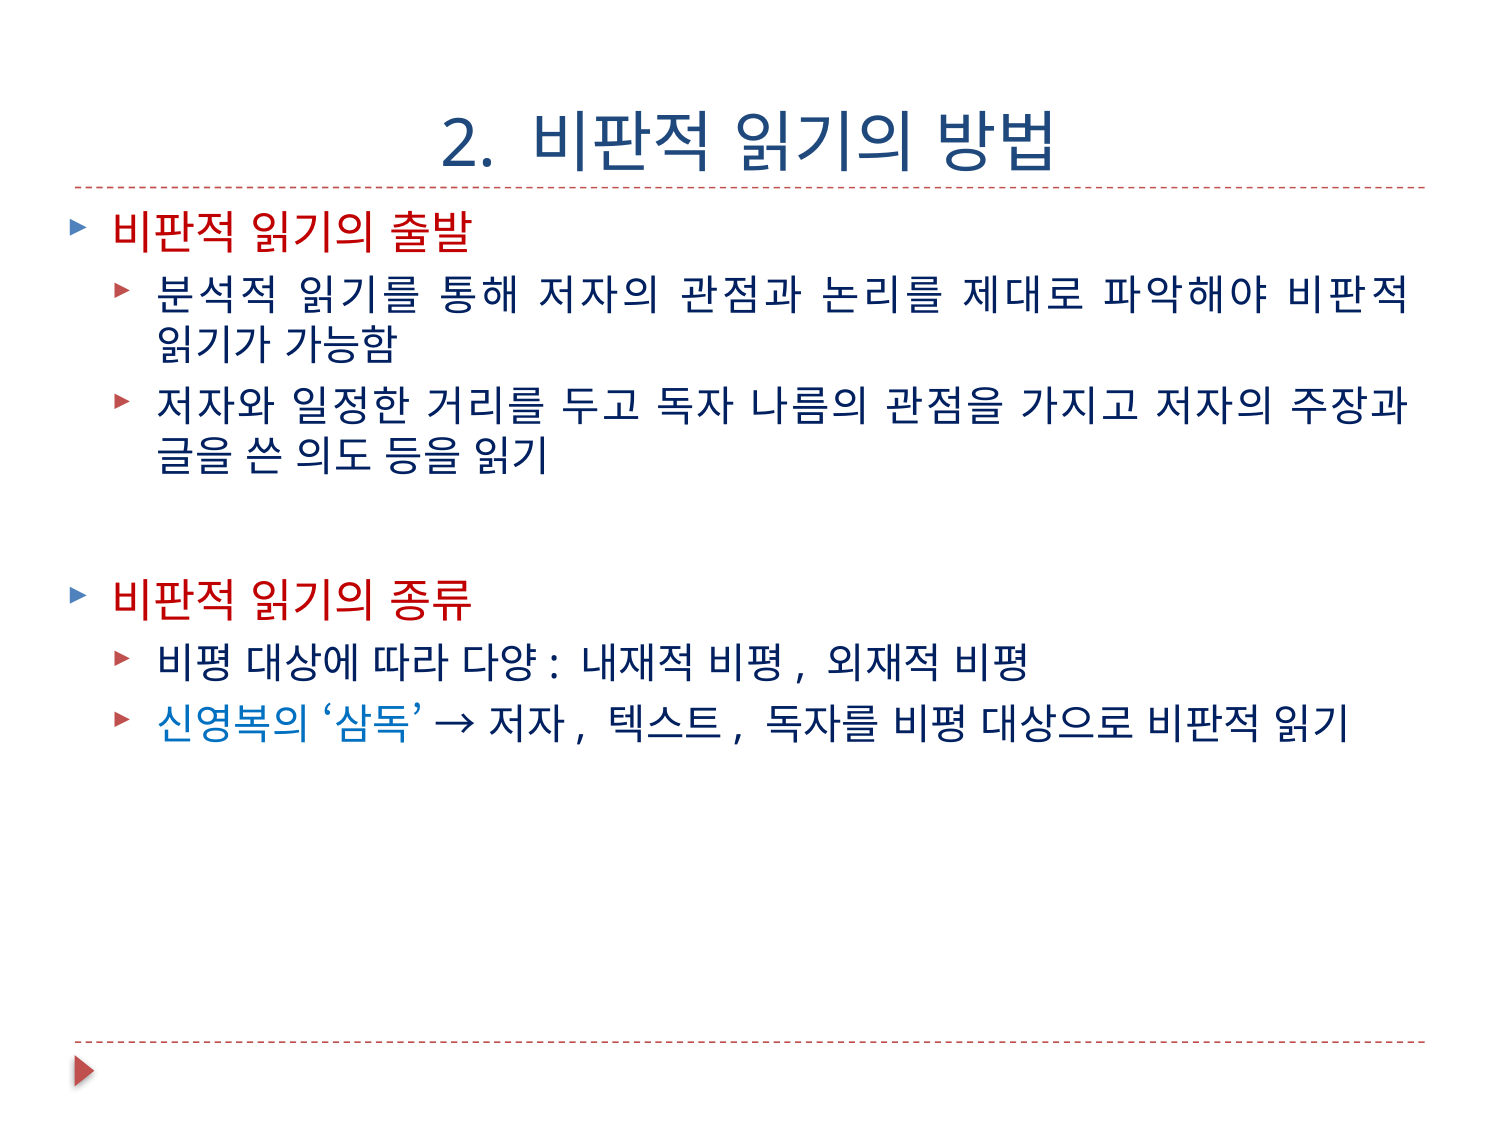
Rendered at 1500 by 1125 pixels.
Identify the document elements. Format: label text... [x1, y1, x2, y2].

list 비판적 읽기의 출발 분석적 읽기를 통해 저자의 관점과 논리를 제대로 파악해야 비판적 읽기가 가능함 저자와 일정한 거리를 두고 독자 나름의 관점을 가지고 저자의 주장과 글을 쓴 의도 등을 읽기 비판적 읽기의 종류 비평 대상에 따라 다양: 내재적 비평, 외재적 비평 신영복의 ‘삼독’ → 저자, 텍스트, 독자를 비평 대상으로 비판적 읽기 [52, 196, 1425, 1007]
title 2. 비판적 읽기의 방법 [75, 24, 1425, 188]
